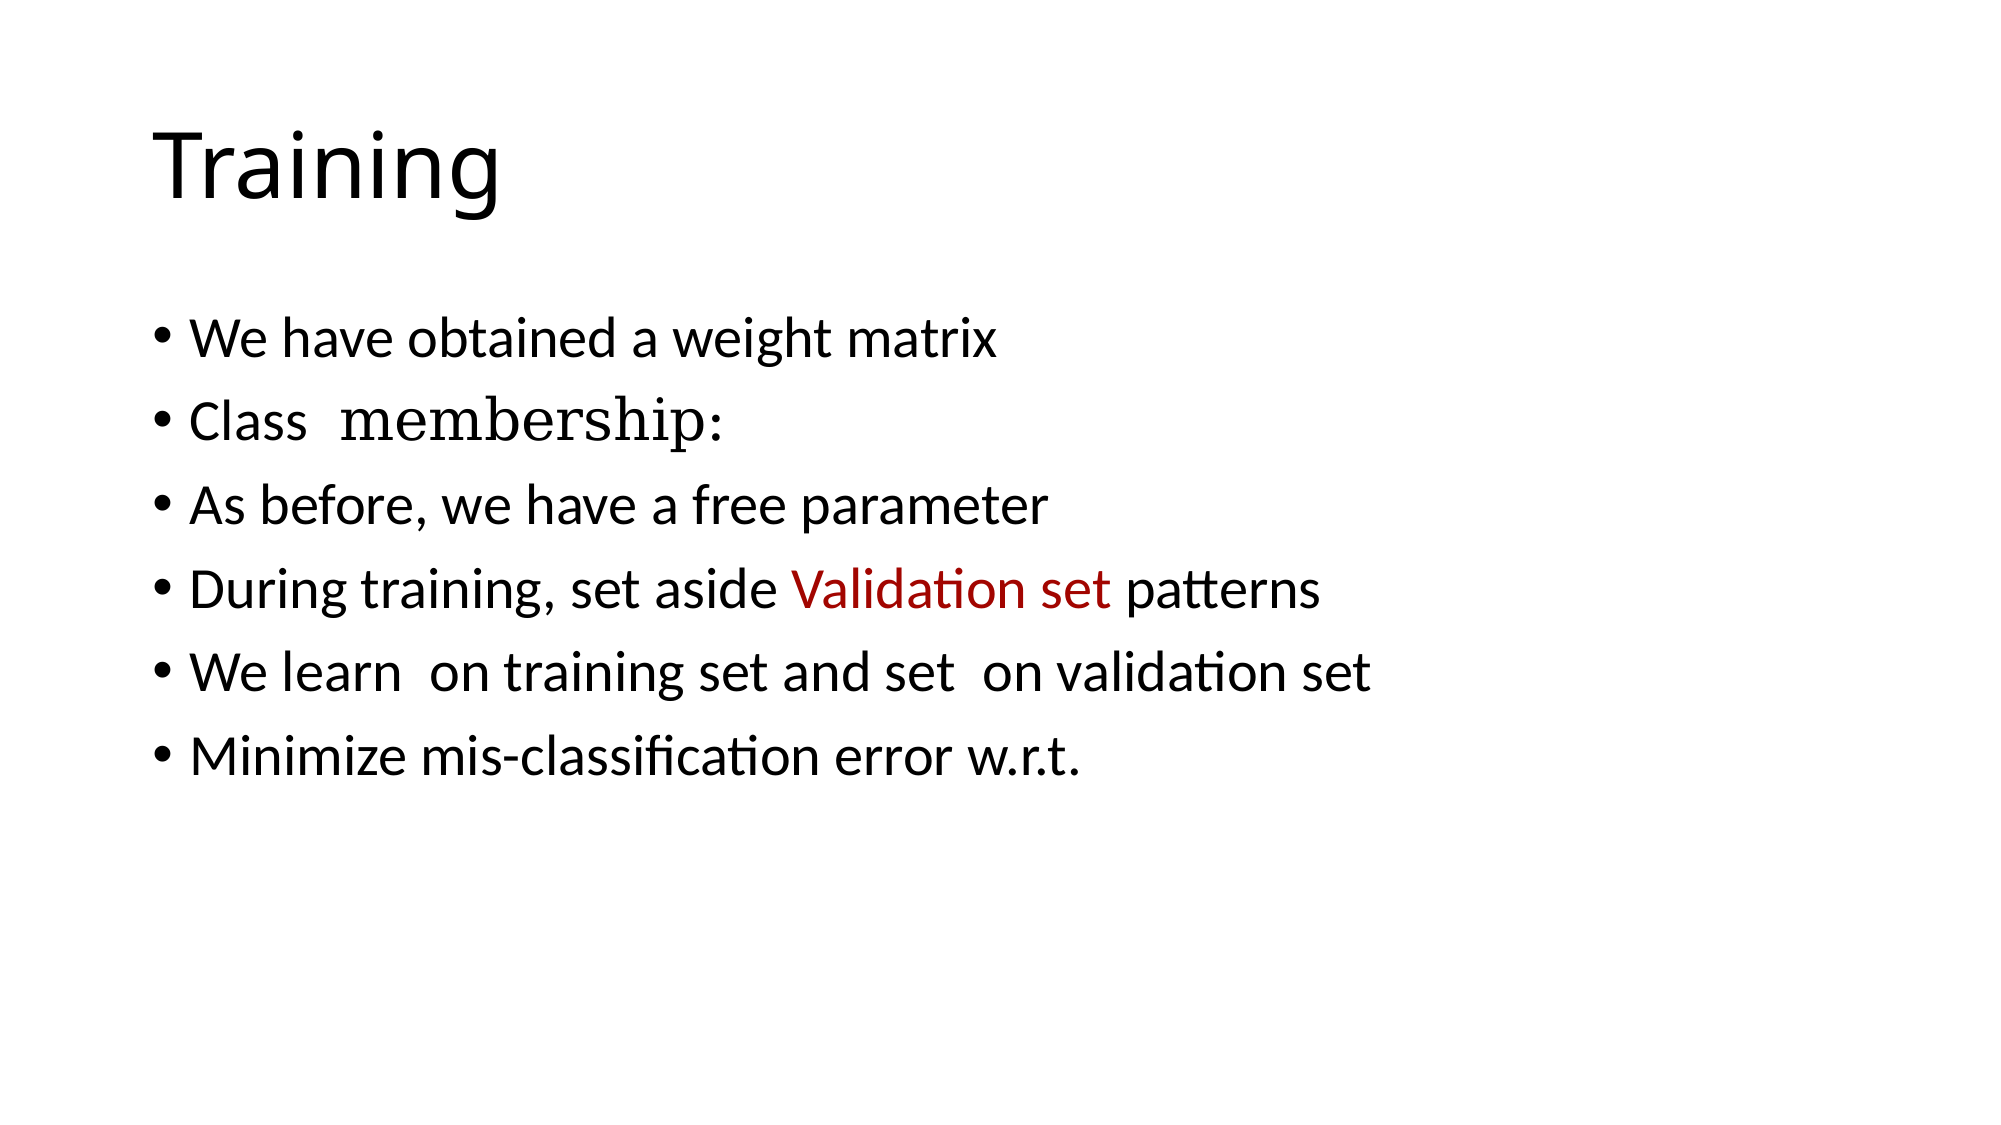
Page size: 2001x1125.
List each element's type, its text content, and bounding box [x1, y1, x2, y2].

title Training [137, 59, 1863, 278]
